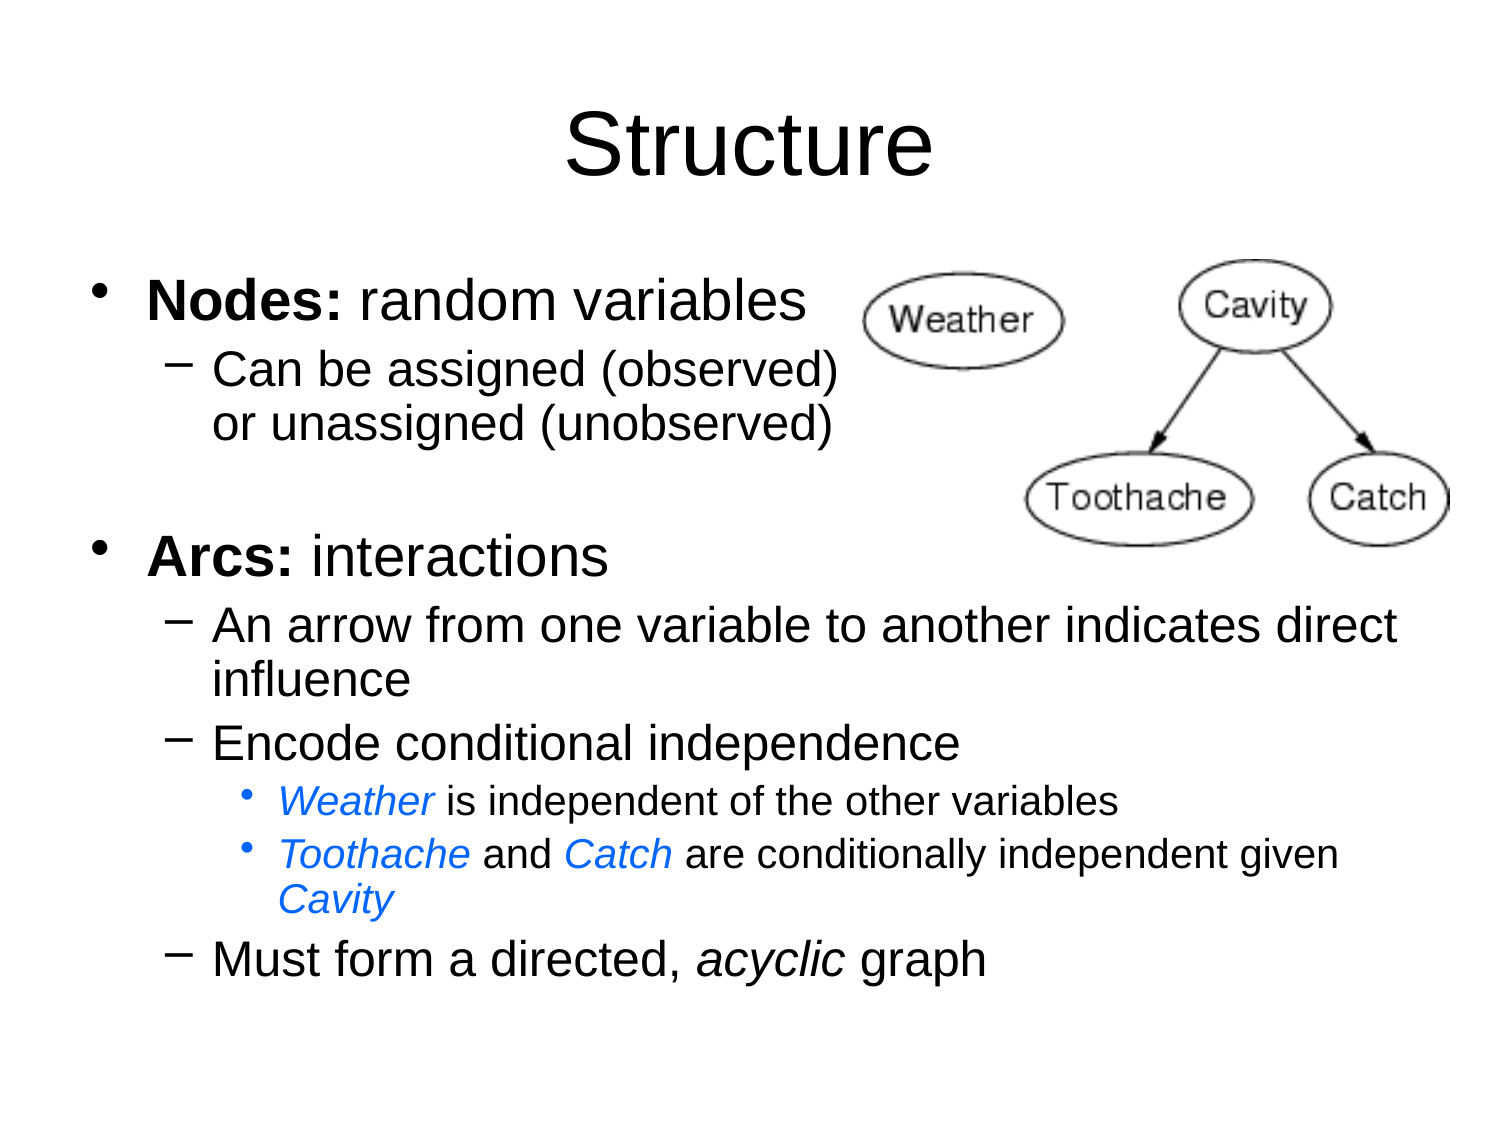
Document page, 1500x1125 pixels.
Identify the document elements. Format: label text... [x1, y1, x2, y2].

title Structure [74, 44, 1426, 233]
list Nodes: random variables Can be assigned (observed) or unassigned (unobserved) Arcs: interactions An arrow from one variable to another indicates direct influence Encode conditional independence Weather is independent of the other variables Toothache and Catch are conditionally independent given Cavity Must form a directed, acyclic graph [74, 262, 1426, 1006]
picture [862, 259, 1451, 551]
